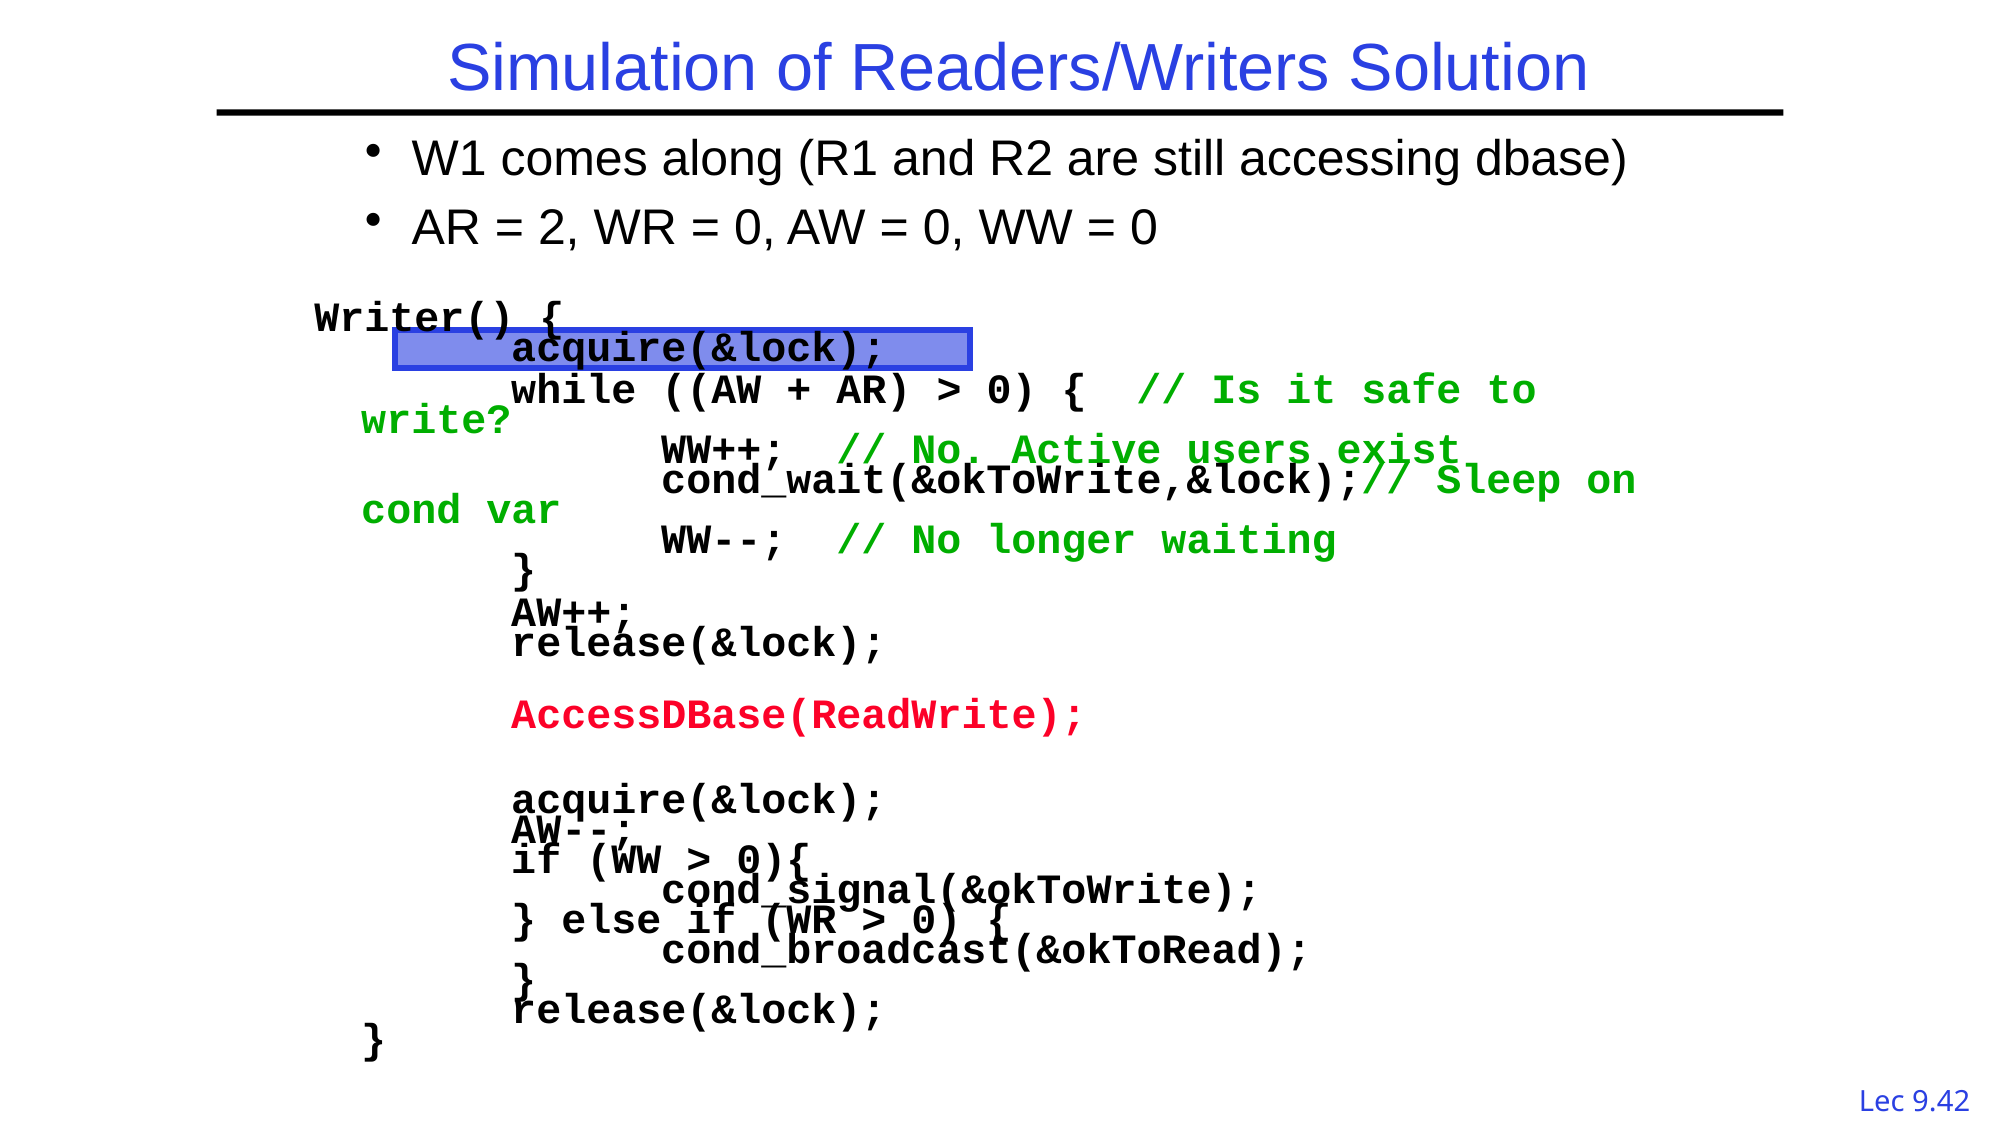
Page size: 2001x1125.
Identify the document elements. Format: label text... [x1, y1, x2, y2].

title Simulation of Readers/Writers Solution [337, 24, 1700, 113]
list W1 comes along (R1 and R2 are still accessing dbase) AR = 2, WR = 0, AW = 0, WW = 0 [350, 125, 1650, 299]
text_box Writer() { acquire(&lock); while ((AW + AR) > 0) { // Is it safe to write? WW++; // No. Active users exist cond_wait(&okToWrite,&lock);// Sleep on cond var WW--; // No longer waiting } AW++; release(&lock); AccessDBase(ReadWrite); acquire(&lock); AW--; if (WW > 0){ cond_signal(&okToWrite); } else if (WR > 0) { cond_broadcast(&okToRead); } release(&lock); } [299, 299, 1712, 1063]
